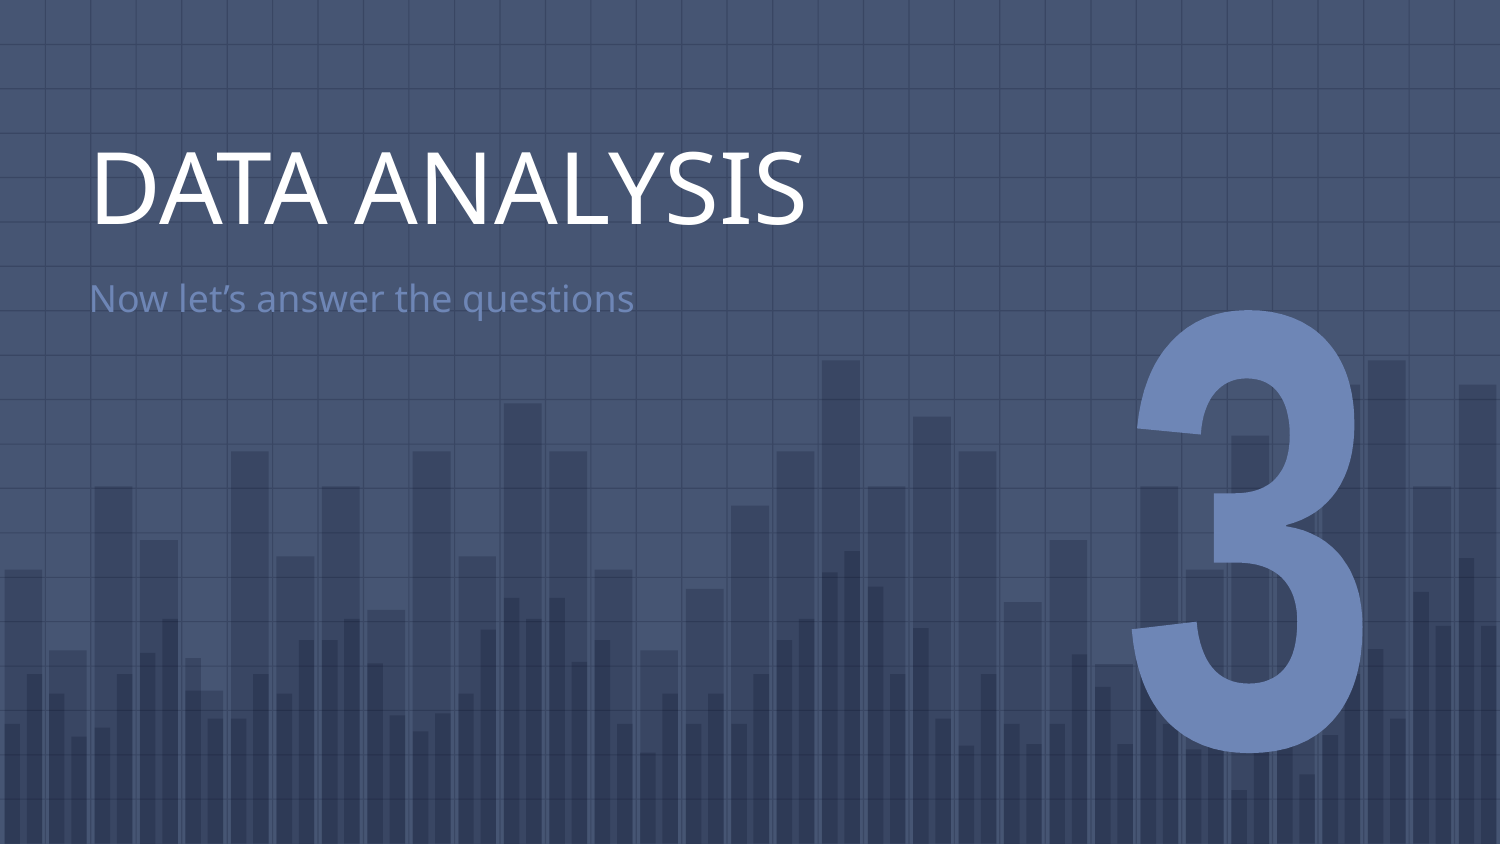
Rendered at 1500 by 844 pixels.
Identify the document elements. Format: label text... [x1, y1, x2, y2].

title DATA ANALYSIS [73, 109, 1349, 260]
subtitle Now let’s answer the questions [73, 260, 1349, 389]
